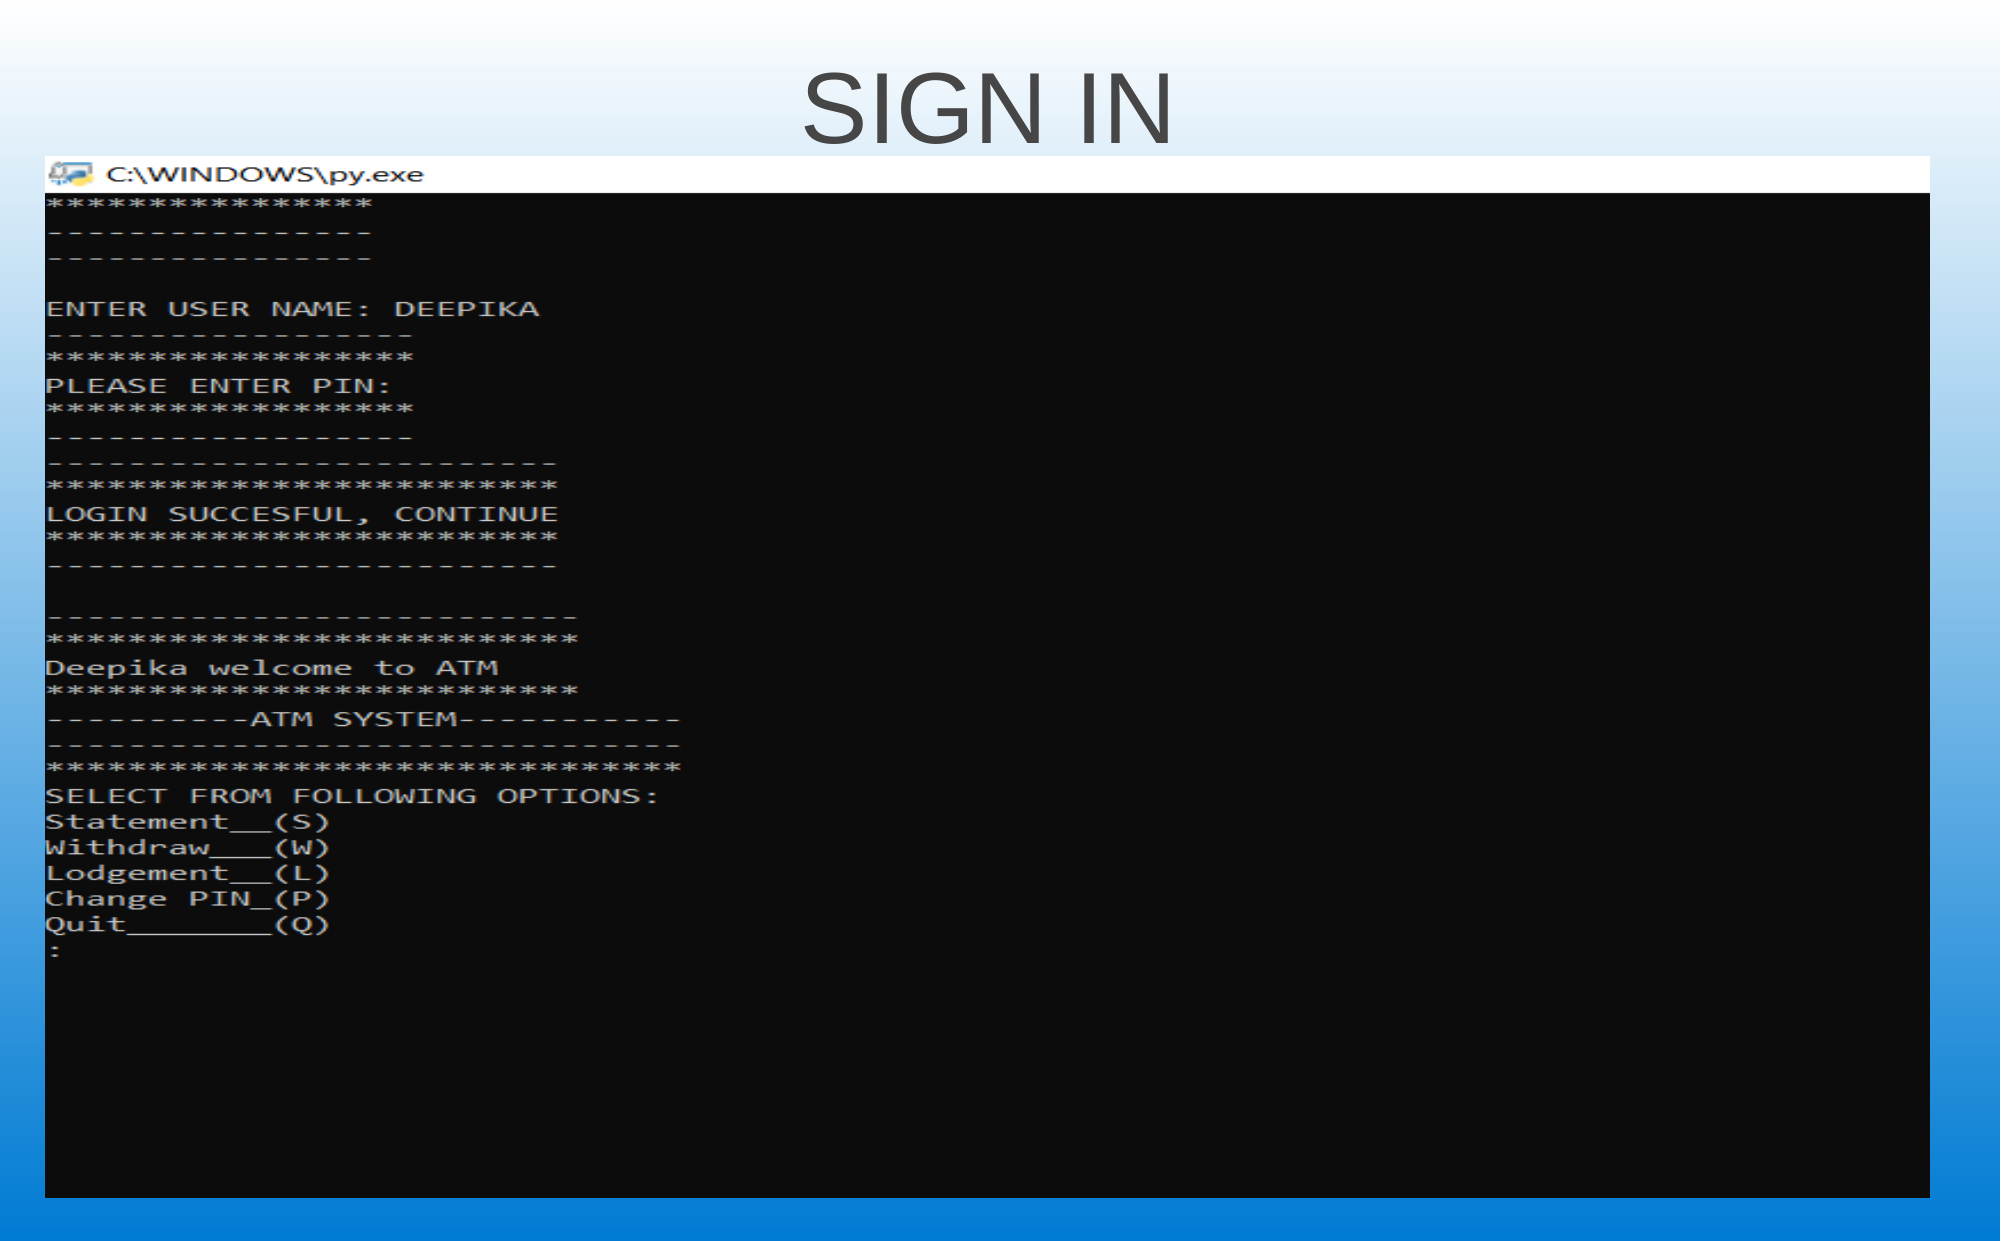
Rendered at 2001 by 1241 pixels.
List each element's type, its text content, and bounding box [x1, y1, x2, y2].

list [45, 156, 1931, 1199]
title SIGN IN [88, 0, 1889, 156]
